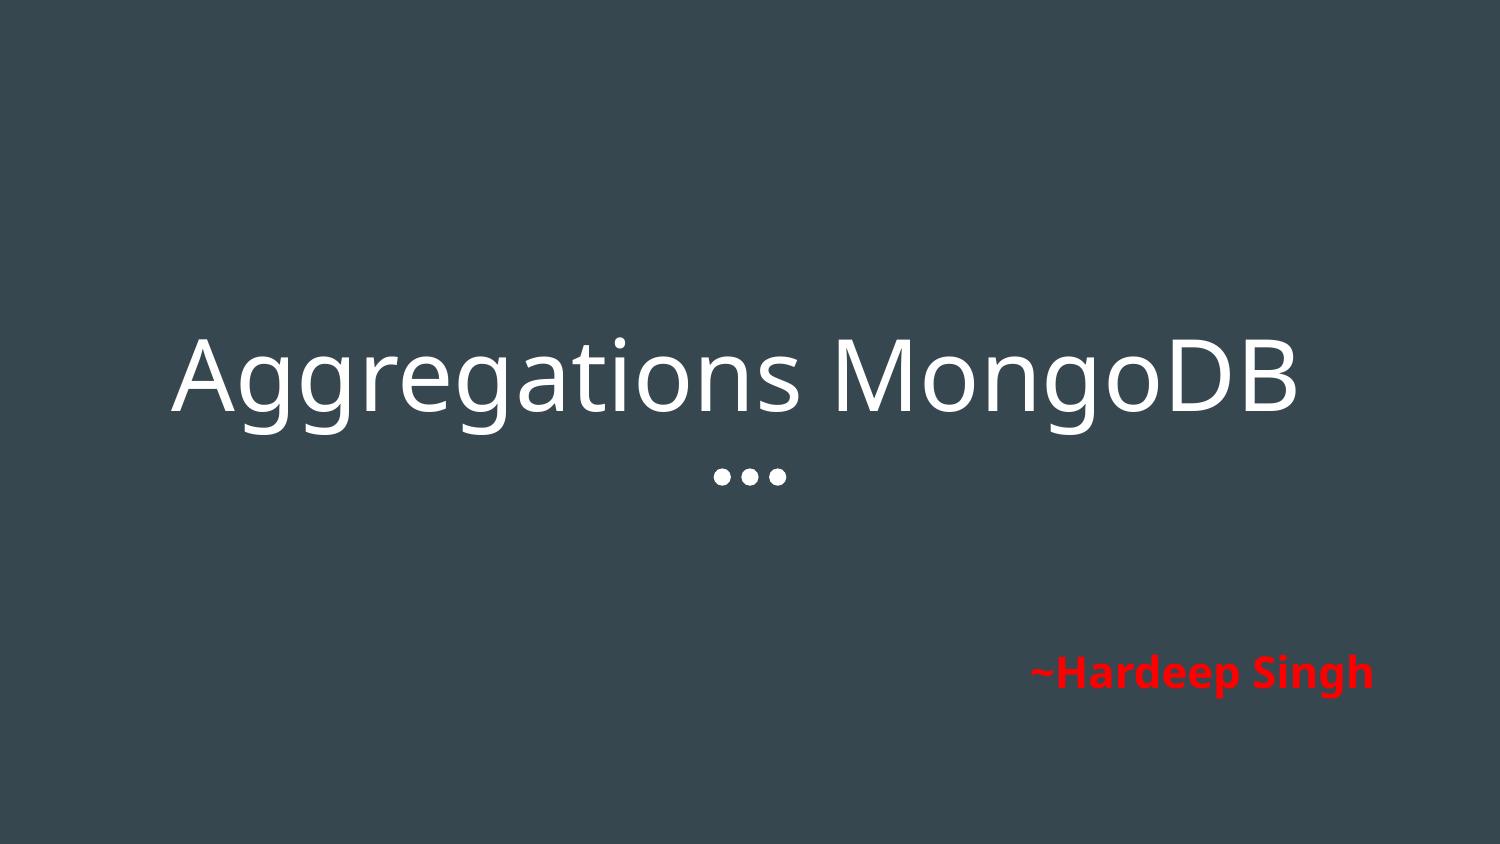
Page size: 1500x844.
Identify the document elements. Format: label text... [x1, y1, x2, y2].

title Aggregations MongoDB [110, 162, 1390, 447]
subtitle ~Hardeep Singh [110, 629, 1390, 757]
